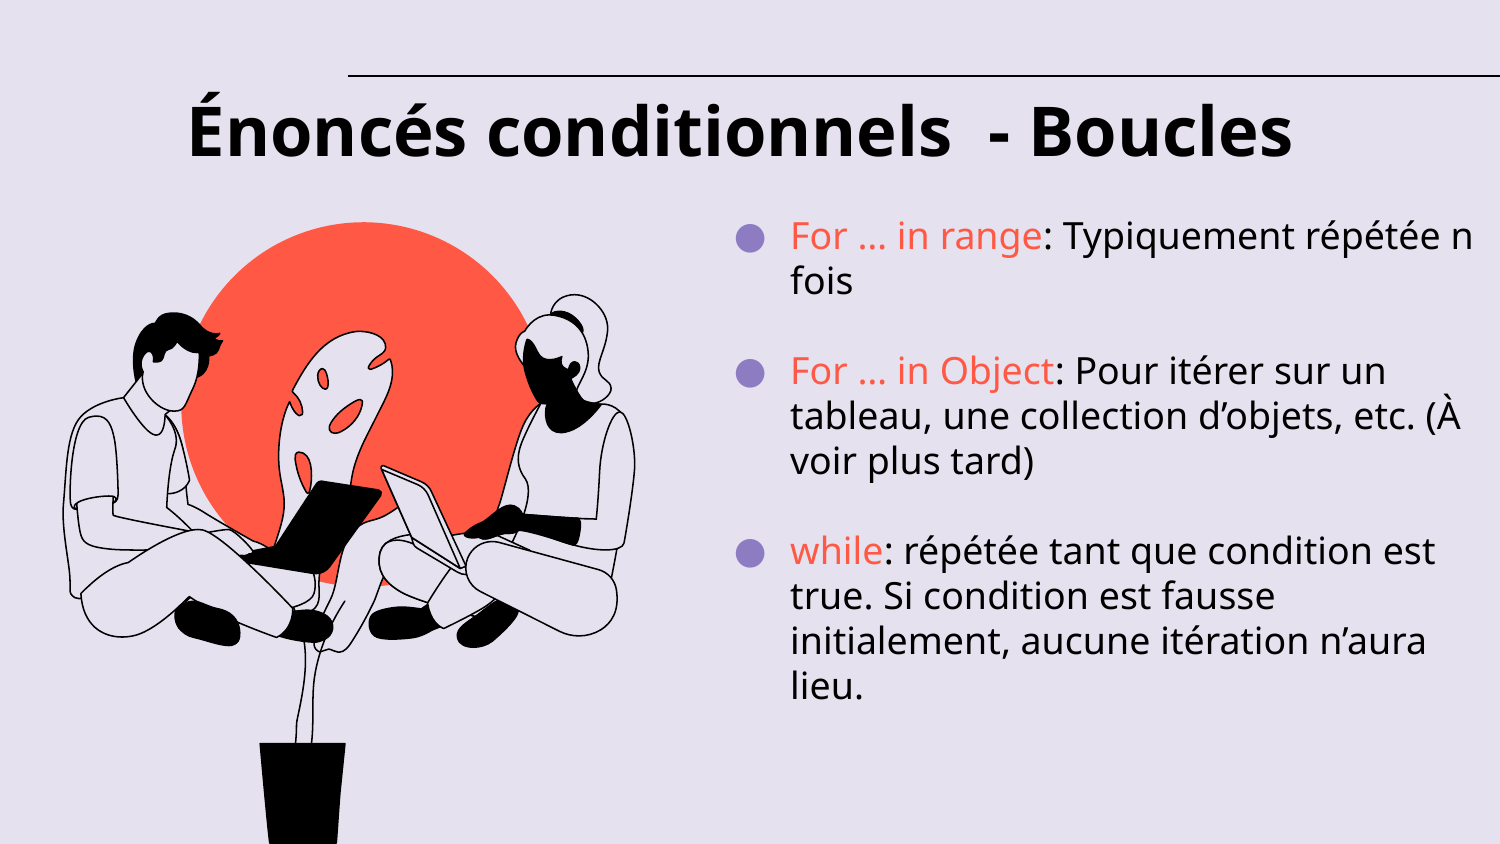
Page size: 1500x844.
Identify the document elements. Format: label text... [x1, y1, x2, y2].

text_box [61, 294, 637, 648]
text_box [219, 222, 508, 293]
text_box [259, 656, 468, 844]
title Énoncés conditionnels - Boucles [116, 72, 1383, 197]
text_box For … in range: Typiquement répétée n fois For … in Object: Pour itérer sur un tableau, une collection d’objets, etc. (À voir plus tard) while: répétée tant que condition est true. Si condition est fausse initialement, aucune itération n’aura lieu. [700, 196, 1500, 827]
